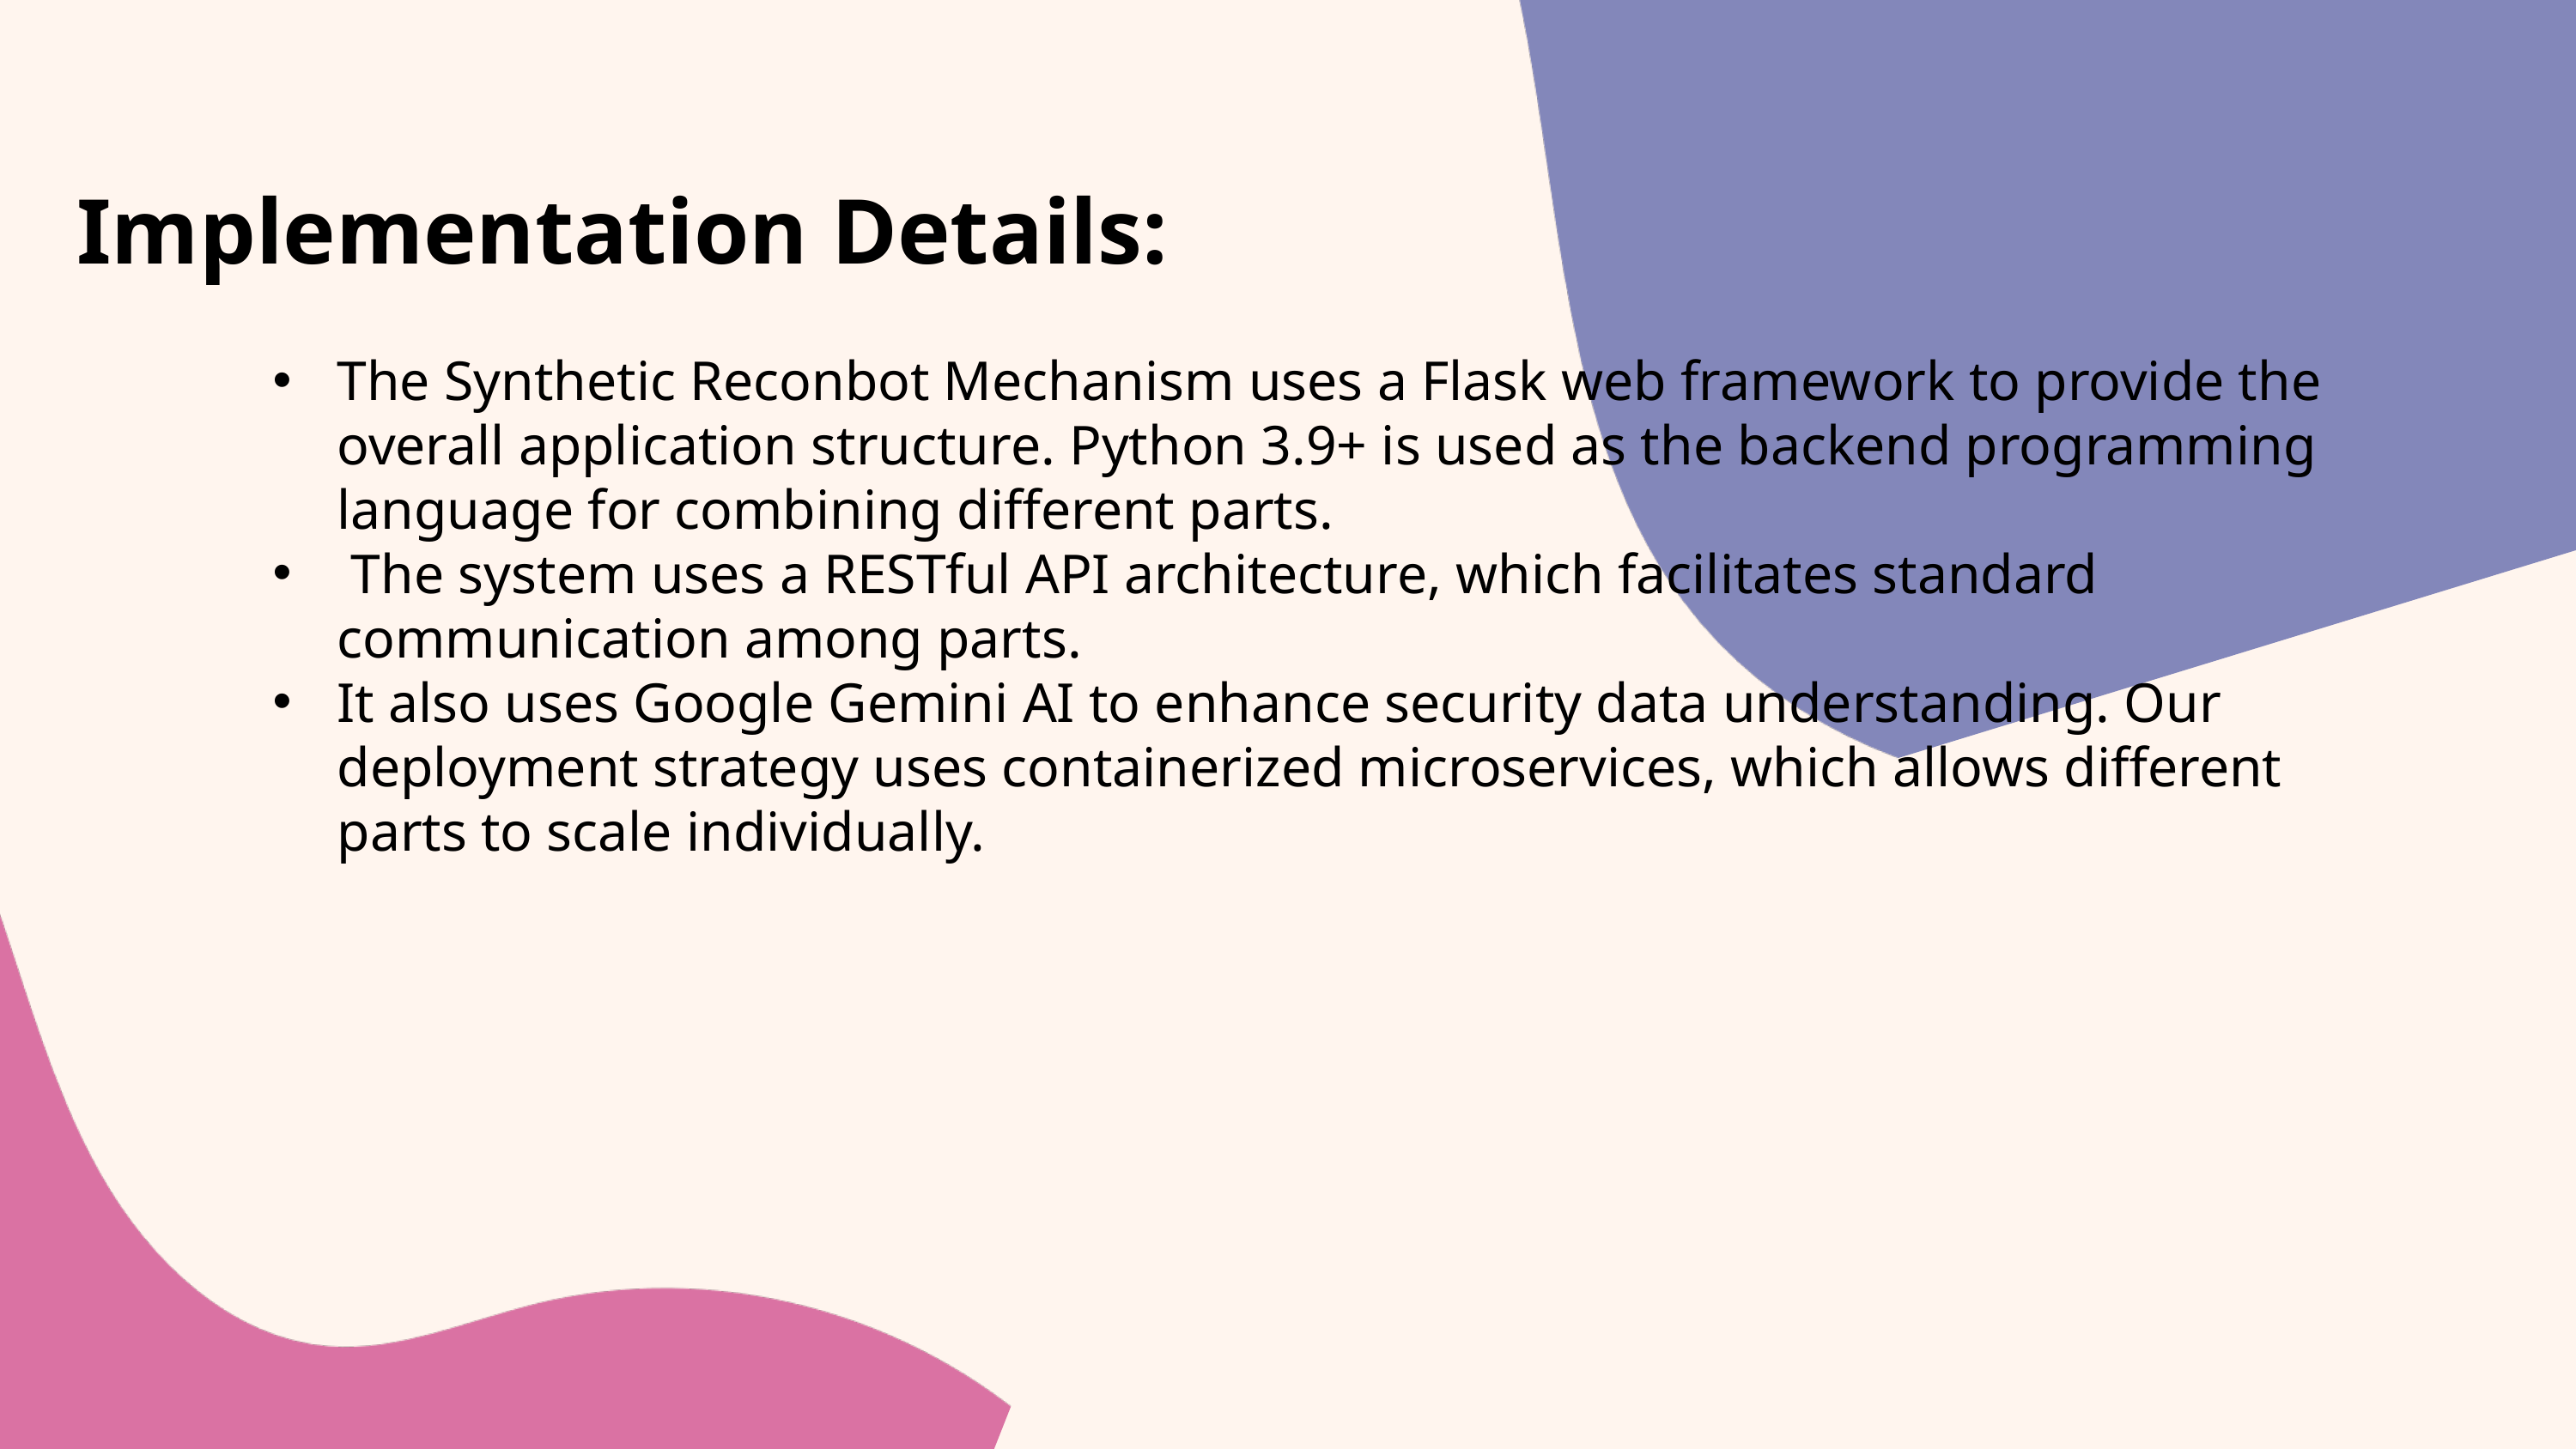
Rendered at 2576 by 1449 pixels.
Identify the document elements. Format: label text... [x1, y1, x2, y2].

text_box The Synthetic Reconbot Mechanism uses a Flask web framework to provide the overall application structure. Python 3.9+ is used as the backend programming language for combining different parts. The system uses a RESTful API architecture, which facilitates standard communication among parts. It also uses Google Gemini AI to enhance security data understanding. Our deployment strategy uses containerized microservices, which allows different parts to scale individually. [259, 340, 2364, 868]
text_box [0, 265, 1224, 1449]
text_box [1266, 0, 2576, 615]
text_box Implementation Details: [53, 0, 1352, 282]
